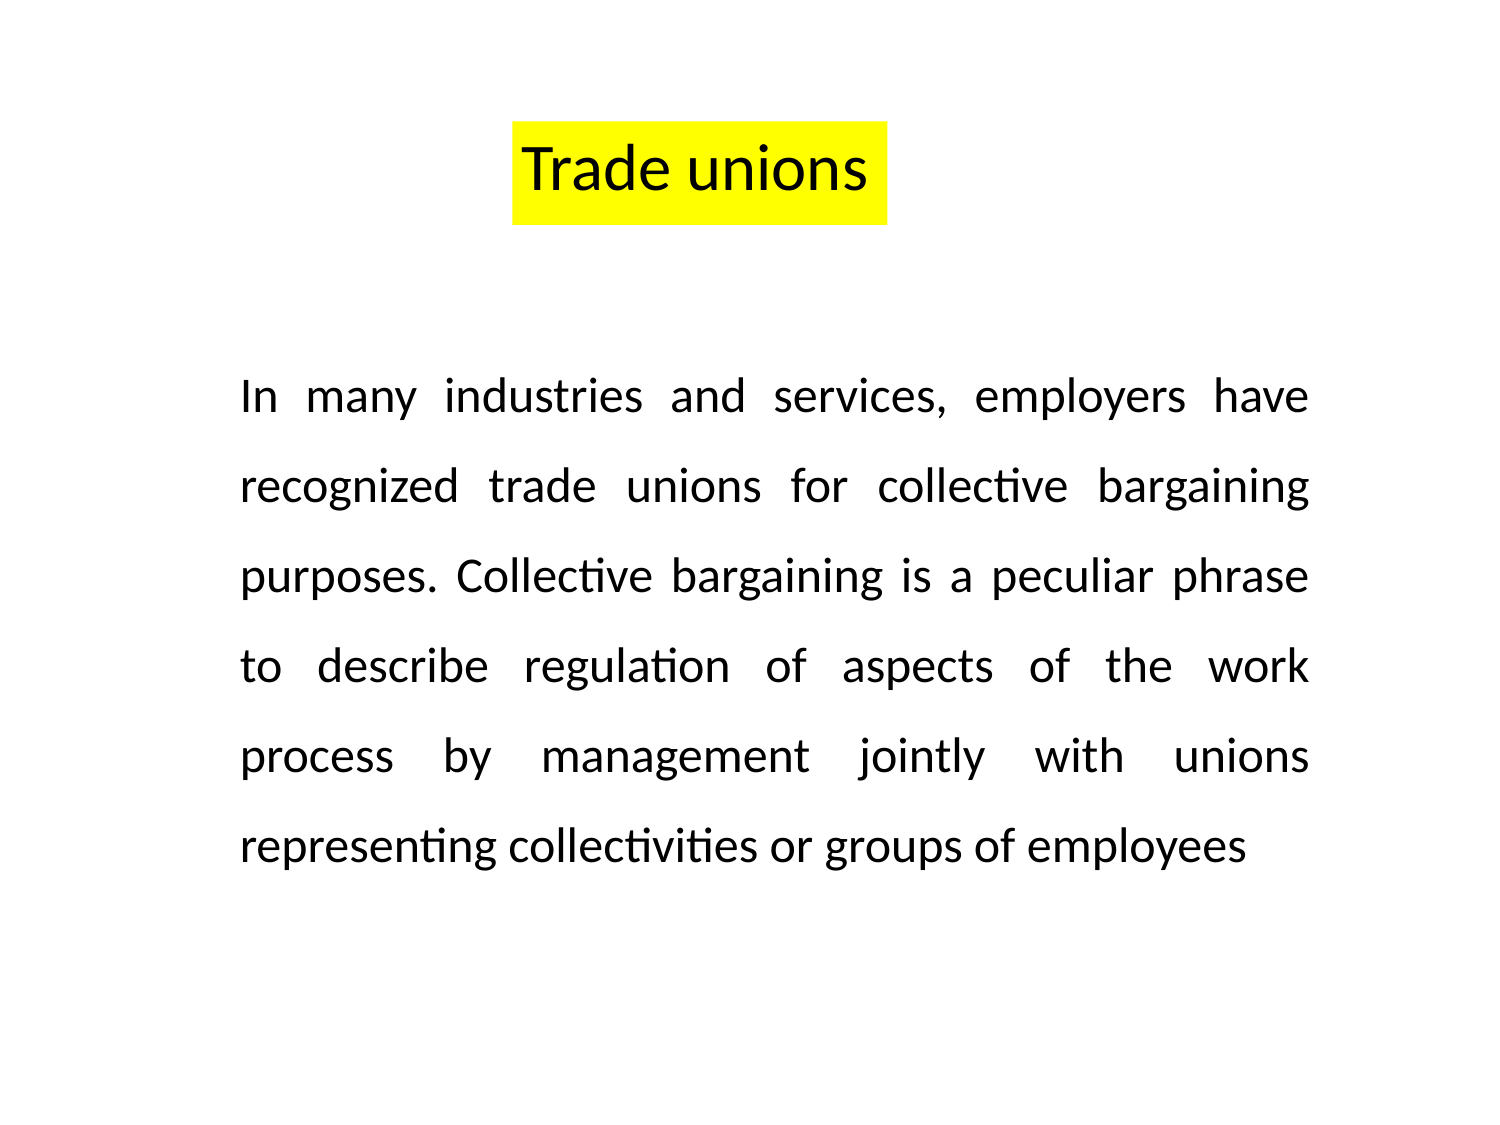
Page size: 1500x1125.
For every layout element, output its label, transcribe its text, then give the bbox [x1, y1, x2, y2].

text_box In many industries and services, employers have recognized trade unions for collective bargaining purposes. Collective bargaining is a peculiar phrase to describe regulation of aspects of the work process by management jointly with unions representing collectivities or groups of employees [225, 324, 1325, 880]
title Trade unions [437, 67, 950, 258]
